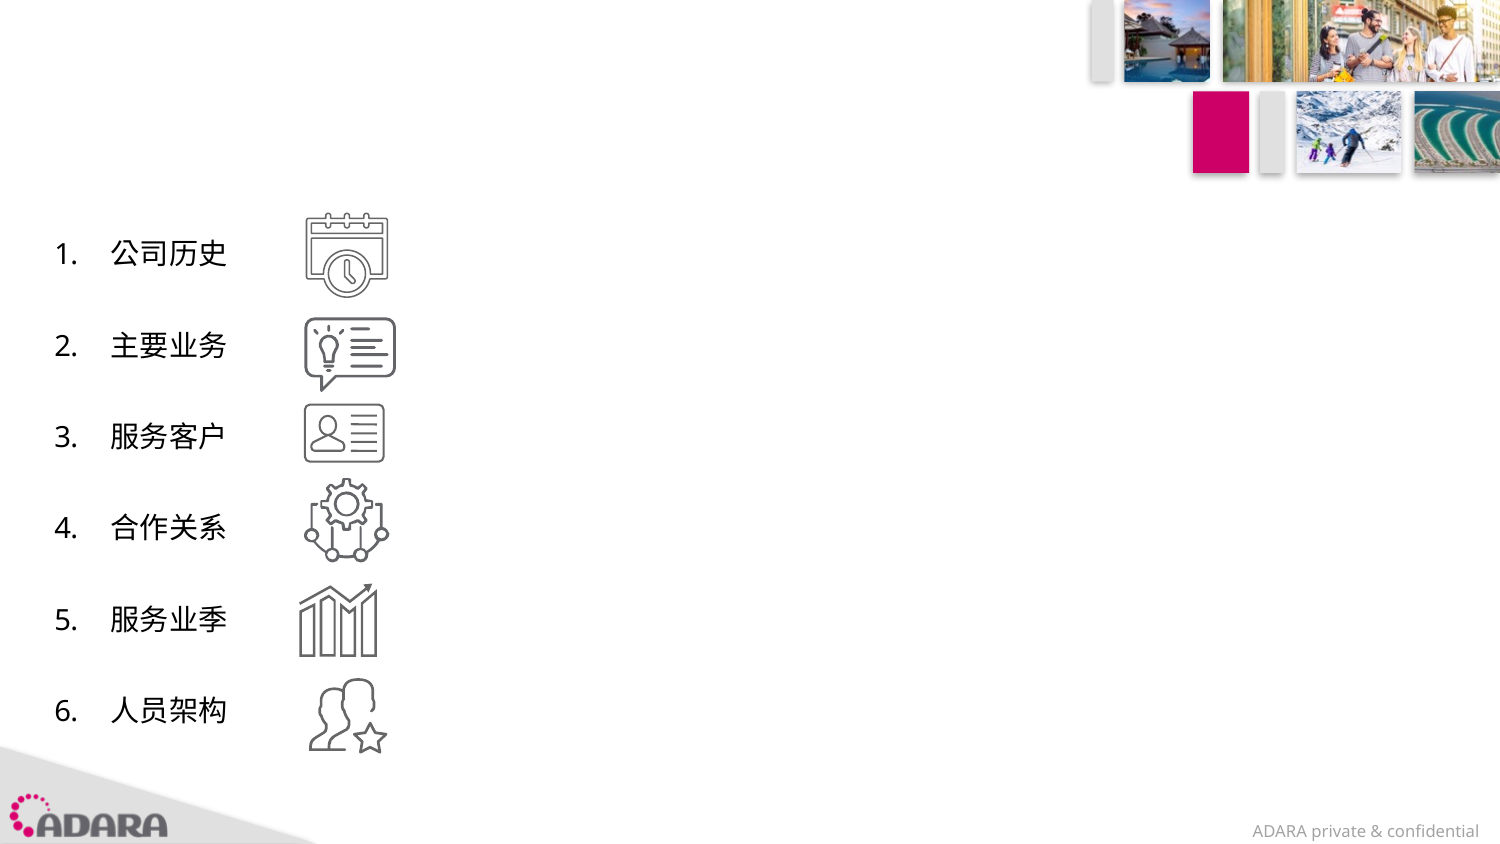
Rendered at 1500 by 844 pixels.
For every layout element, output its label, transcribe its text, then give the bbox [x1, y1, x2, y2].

picture [303, 477, 390, 563]
picture [1124, 0, 1210, 82]
picture [1414, 91, 1500, 173]
picture [4, 788, 173, 843]
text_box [304, 404, 384, 462]
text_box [308, 677, 388, 754]
picture [1296, 91, 1402, 173]
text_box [306, 213, 388, 298]
picture [304, 317, 397, 393]
text_box 公司历史 主要业务 服务客户 合作关系 服务业季 人员架构 [39, 172, 790, 735]
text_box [298, 583, 378, 658]
picture [1223, 0, 1500, 82]
